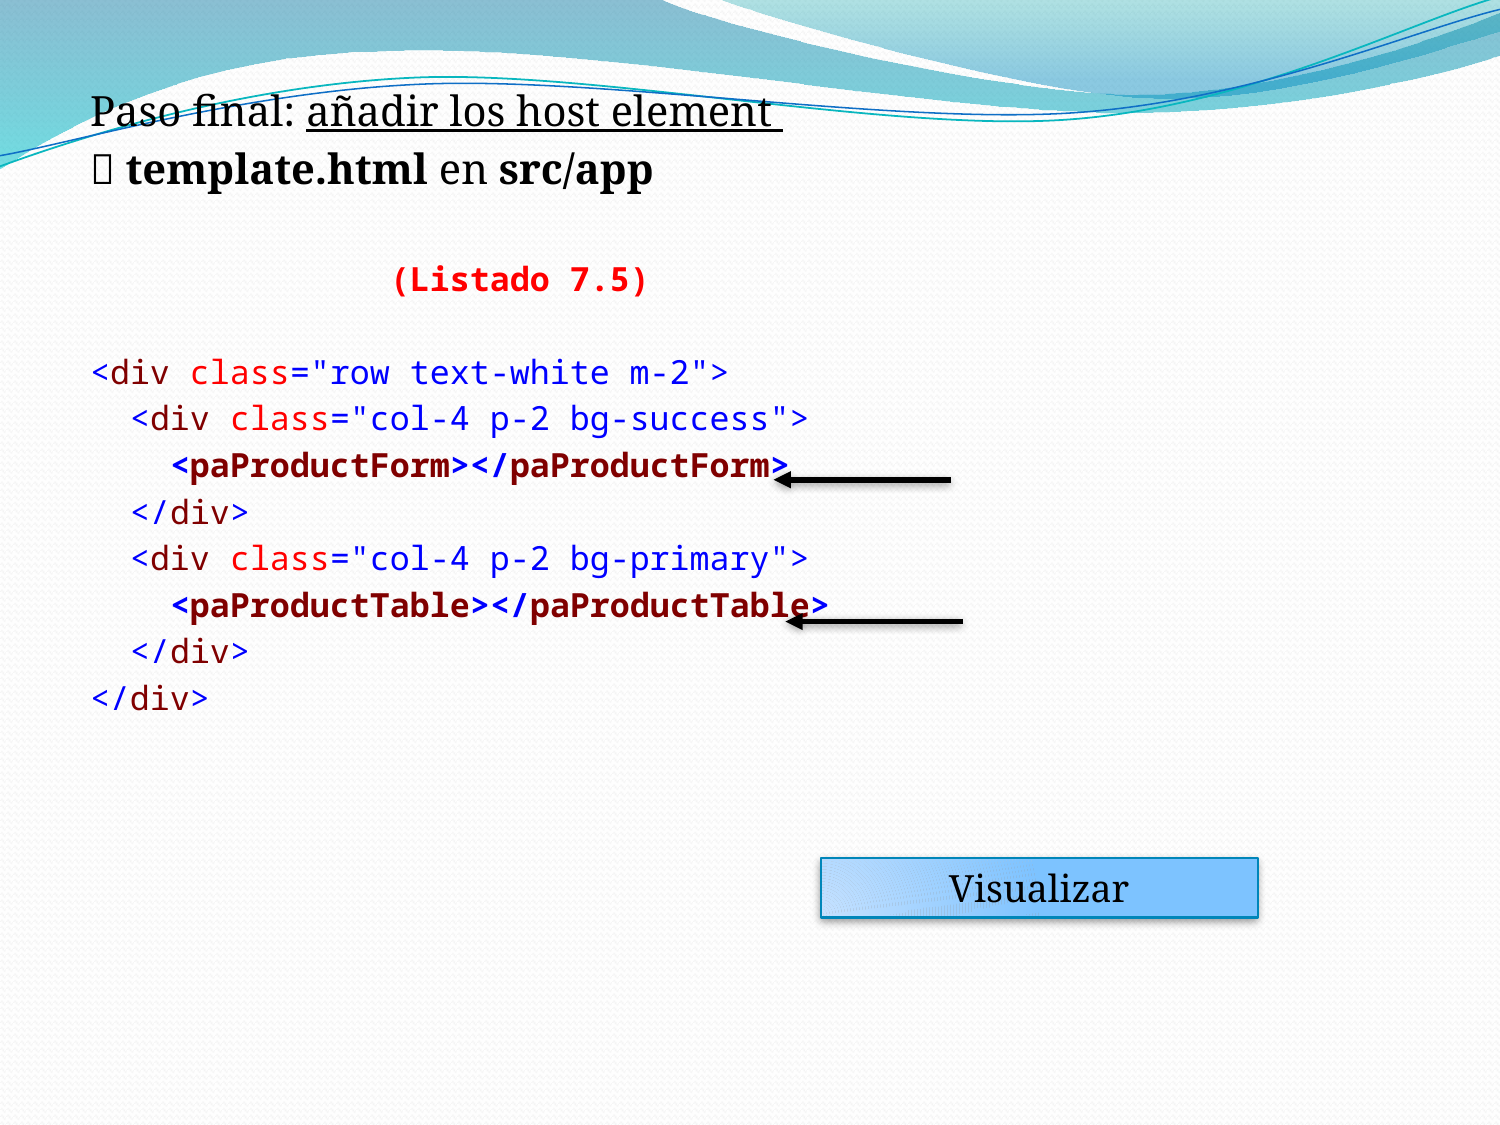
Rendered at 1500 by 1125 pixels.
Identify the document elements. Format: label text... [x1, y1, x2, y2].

list Paso final: añadir los host element  template.html en src/app (Listado 7.5) <div class="row text-white m-2"> <div class="col-4 p-2 bg-success"> <paProductForm></paProductForm> </div> <div class="col-4 p-2 bg-primary"> <paProductTable></paProductTable> </div> </div> [74, 76, 1426, 1049]
text_box Visualizar [820, 857, 1259, 919]
